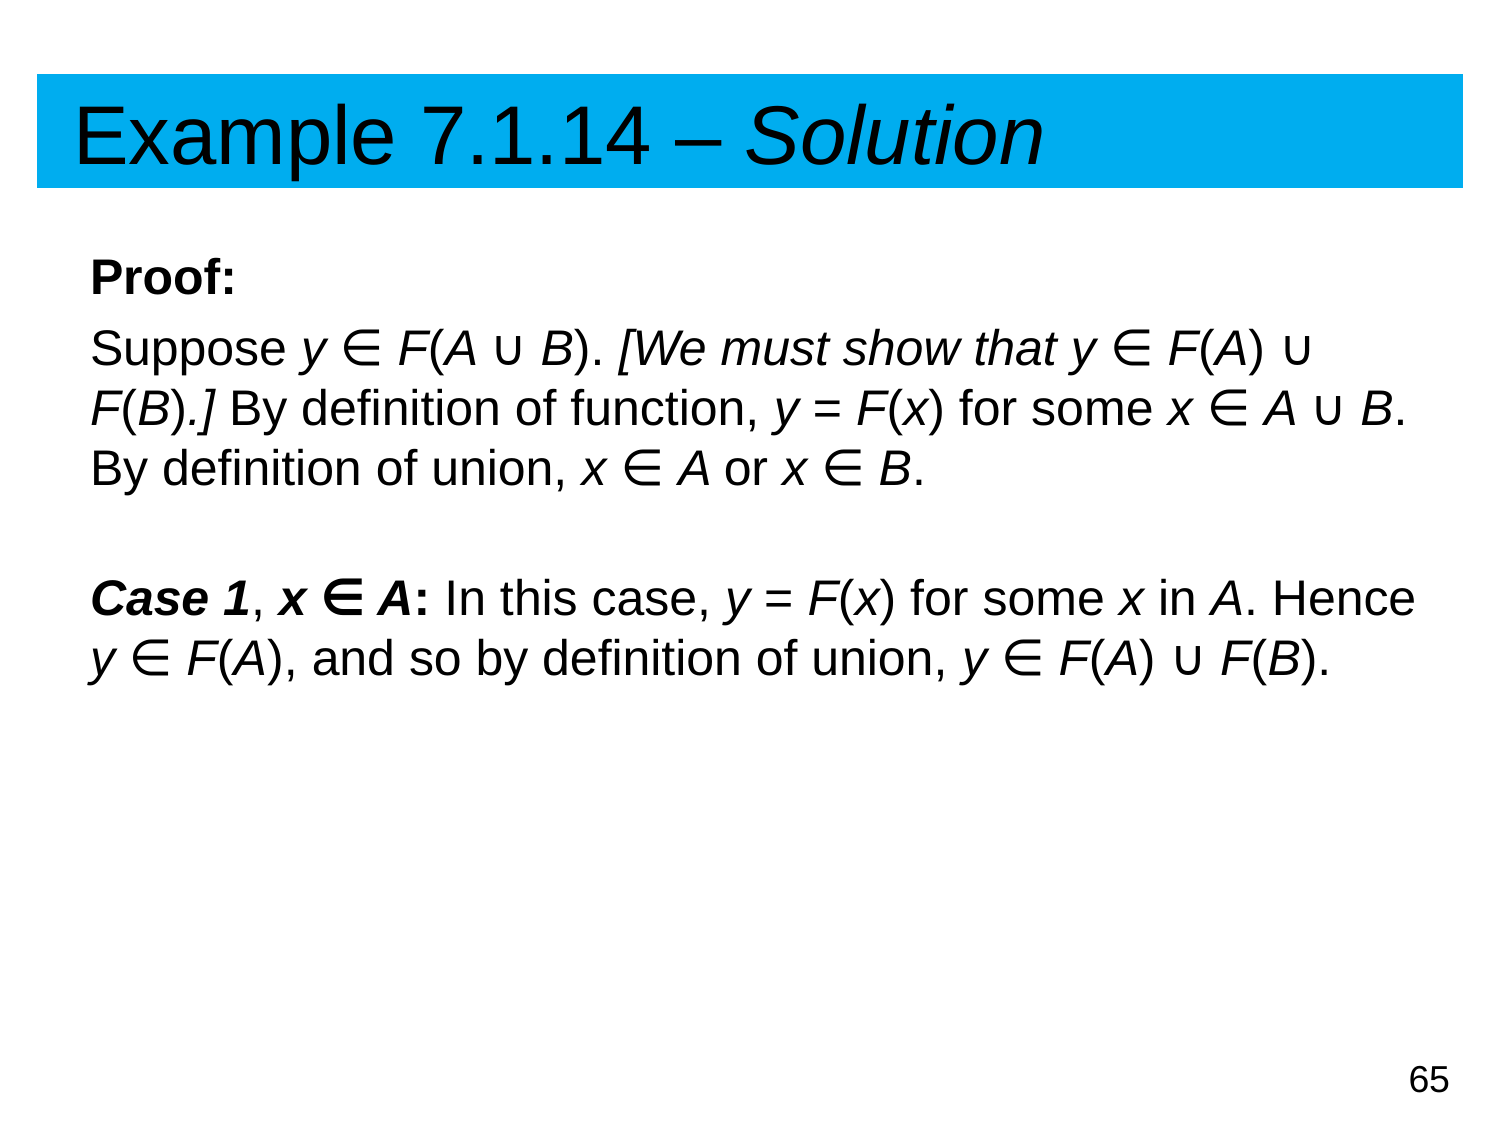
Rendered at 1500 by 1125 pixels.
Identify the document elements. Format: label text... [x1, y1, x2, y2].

title Example 7.1.14 – Solution [58, 37, 1408, 225]
list Proof: Suppose y ∈ F(A ∪ B). [We must show that y ∈ F(A) ∪ F(B).] By definition of function, y = F(x) for some x ∈ A ∪ B. By definition of union, x ∈ A or x ∈ B. Case 1, x ∈ A: In this case, y = F(x) for some x in A. Hence y ∈ F(A), and so by definition of union, y ∈ F(A) ∪ F(B). [75, 237, 1463, 763]
